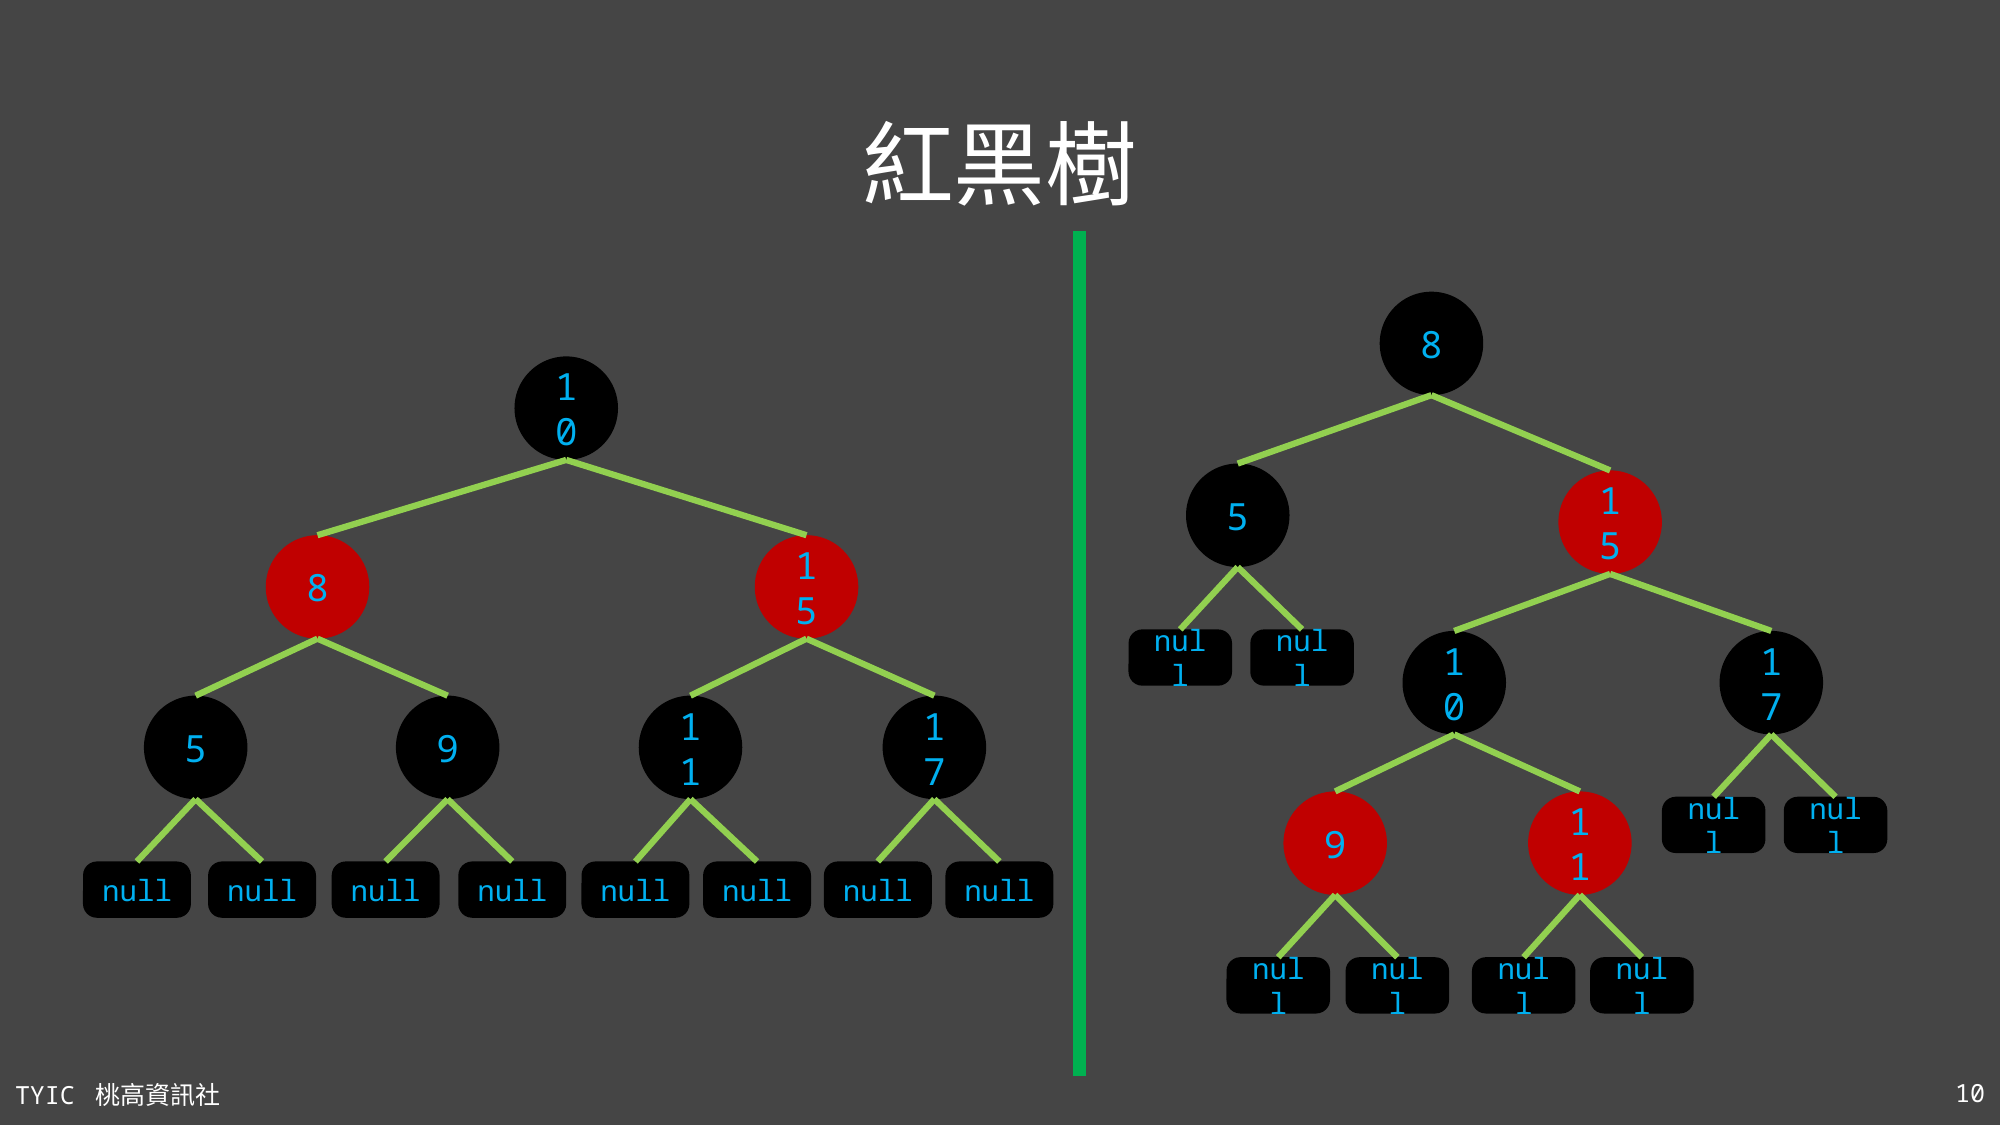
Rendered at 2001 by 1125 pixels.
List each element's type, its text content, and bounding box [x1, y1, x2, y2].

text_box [1128, 291, 1888, 1014]
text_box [82, 356, 1054, 918]
title 紅黑樹 [137, 59, 1863, 278]
